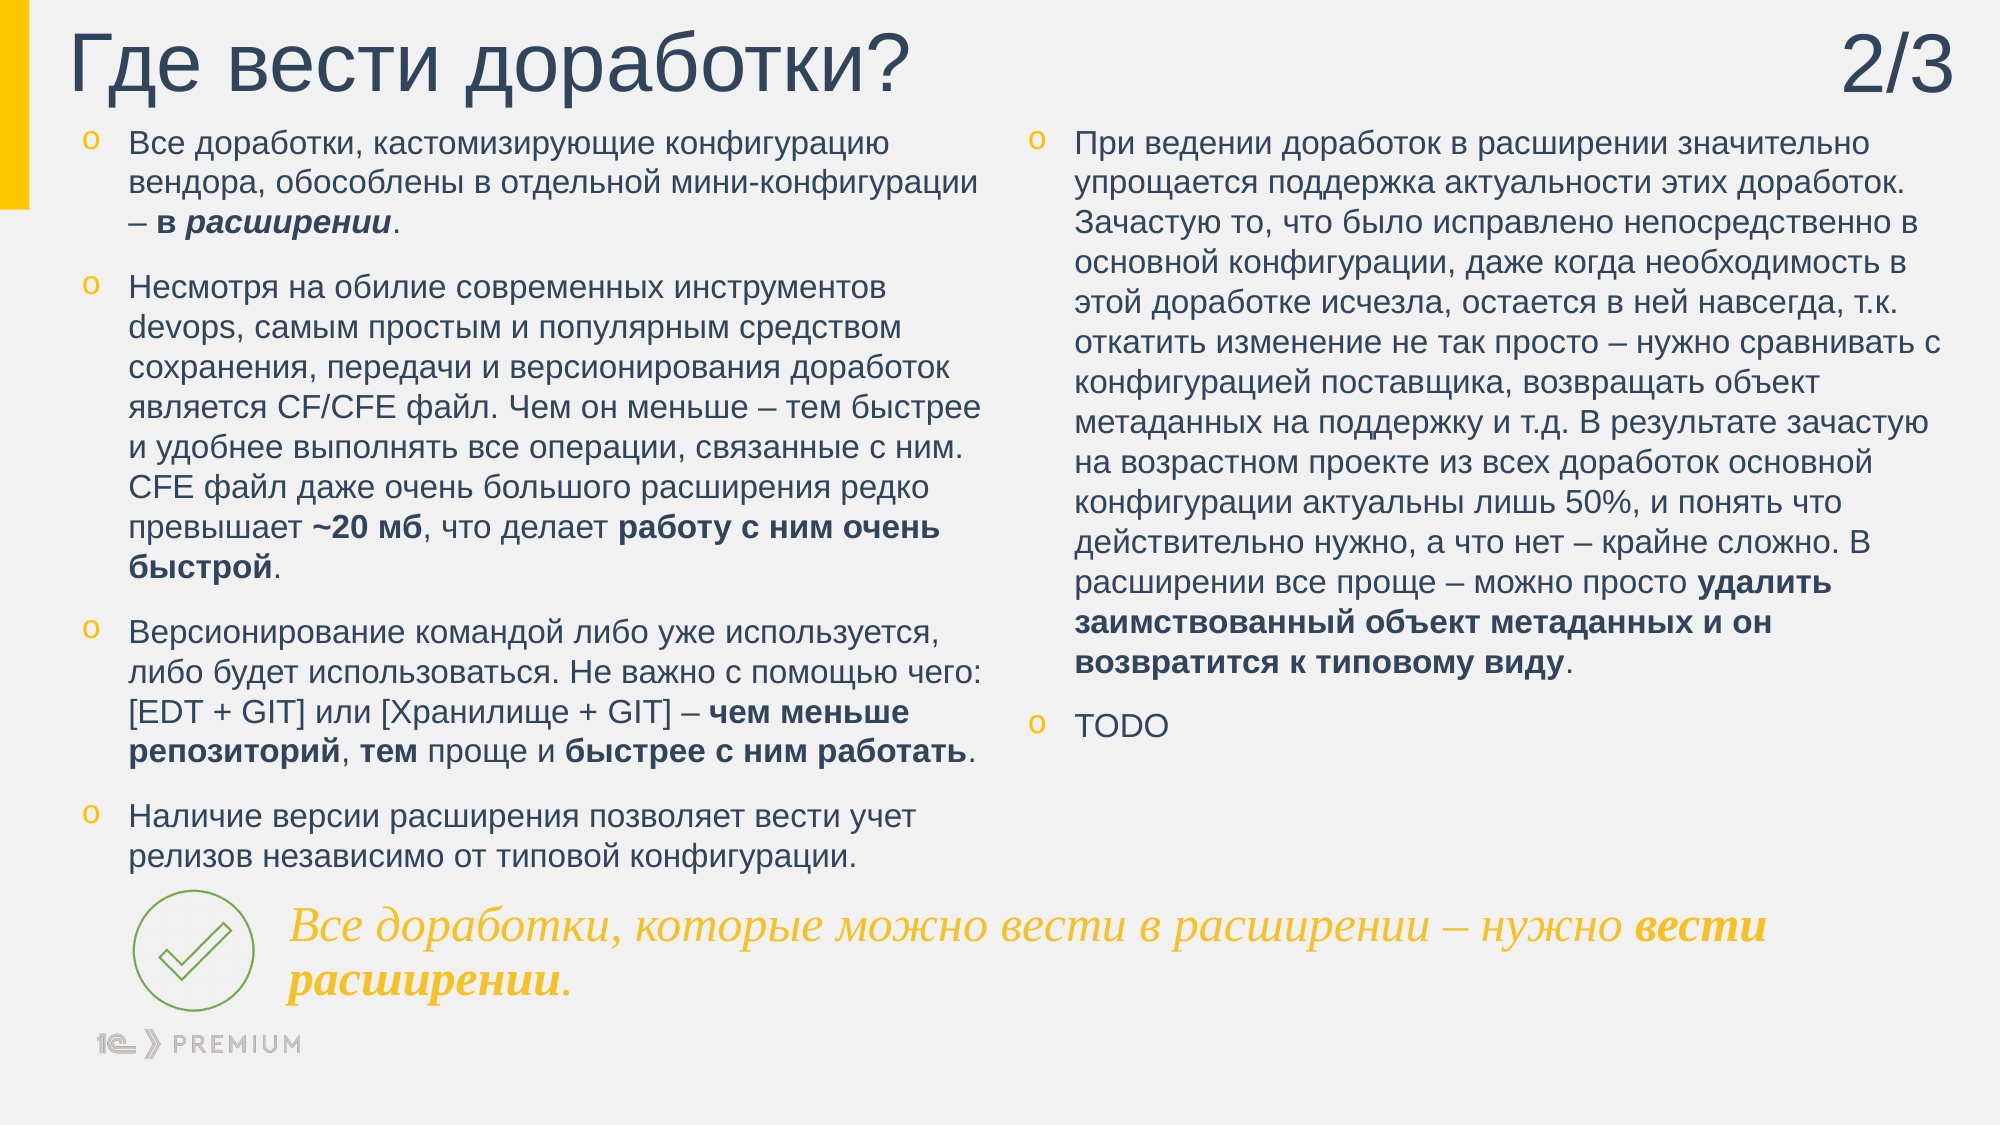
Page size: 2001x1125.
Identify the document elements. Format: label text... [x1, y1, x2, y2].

text_box Все доработки, которые можно вести в расширении – нужно вести расширении. [273, 890, 2000, 1031]
title Где вести доработки? [54, 35, 932, 94]
picture [97, 1029, 300, 1059]
picture [118, 875, 269, 1026]
text_box При ведении доработок в расширении значительно упрощается поддержка актуальности этих доработок. Зачастую то, что было исправлено непосредственно в основной конфигурации, даже когда необходимость в этой доработке исчезла, остается в ней навсегда, т.к. откатить изменение не так просто – нужно сравнивать с конфигурацией поставщика, возвращать объект метаданных на поддержку и т.д. В результате зачастую на возрастном проекте из всех доработок основной конфигурации актуальны лишь 50%, и понять что действительно нужно, а что нет – крайне сложно. В расширении все проще – можно просто удалить заимствованный объект метаданных и он возвратится к типовому виду. TODO [1012, 113, 1959, 817]
text_box 2/3 [1093, 36, 1972, 95]
text_box Все доработки, кастомизирующие конфигурацию вендора, обособлены в отдельной мини-конфигурации – в расширении. Несмотря на обилие современных инструментов devops, самым простым и популярным средством сохранения, передачи и версионирования доработок является CF/CFE файл. Чем он меньше – тем быстрее и удобнее выполнять все операции, связанные с ним. CFE файл даже очень большого расширения редко превышает ~20 мб, что делает работу с ним очень быстрой. Версионирование командой либо уже используется, либо будет использоваться. Не важно с помощью чего: [EDT + GIT] или [Хранилище + GIT] – чем меньше репозиторий, тем проще и быстрее с ним работать. Наличие версии расширения позволяет вести учет релизов независимо от типовой конфигурации. [66, 113, 1013, 882]
